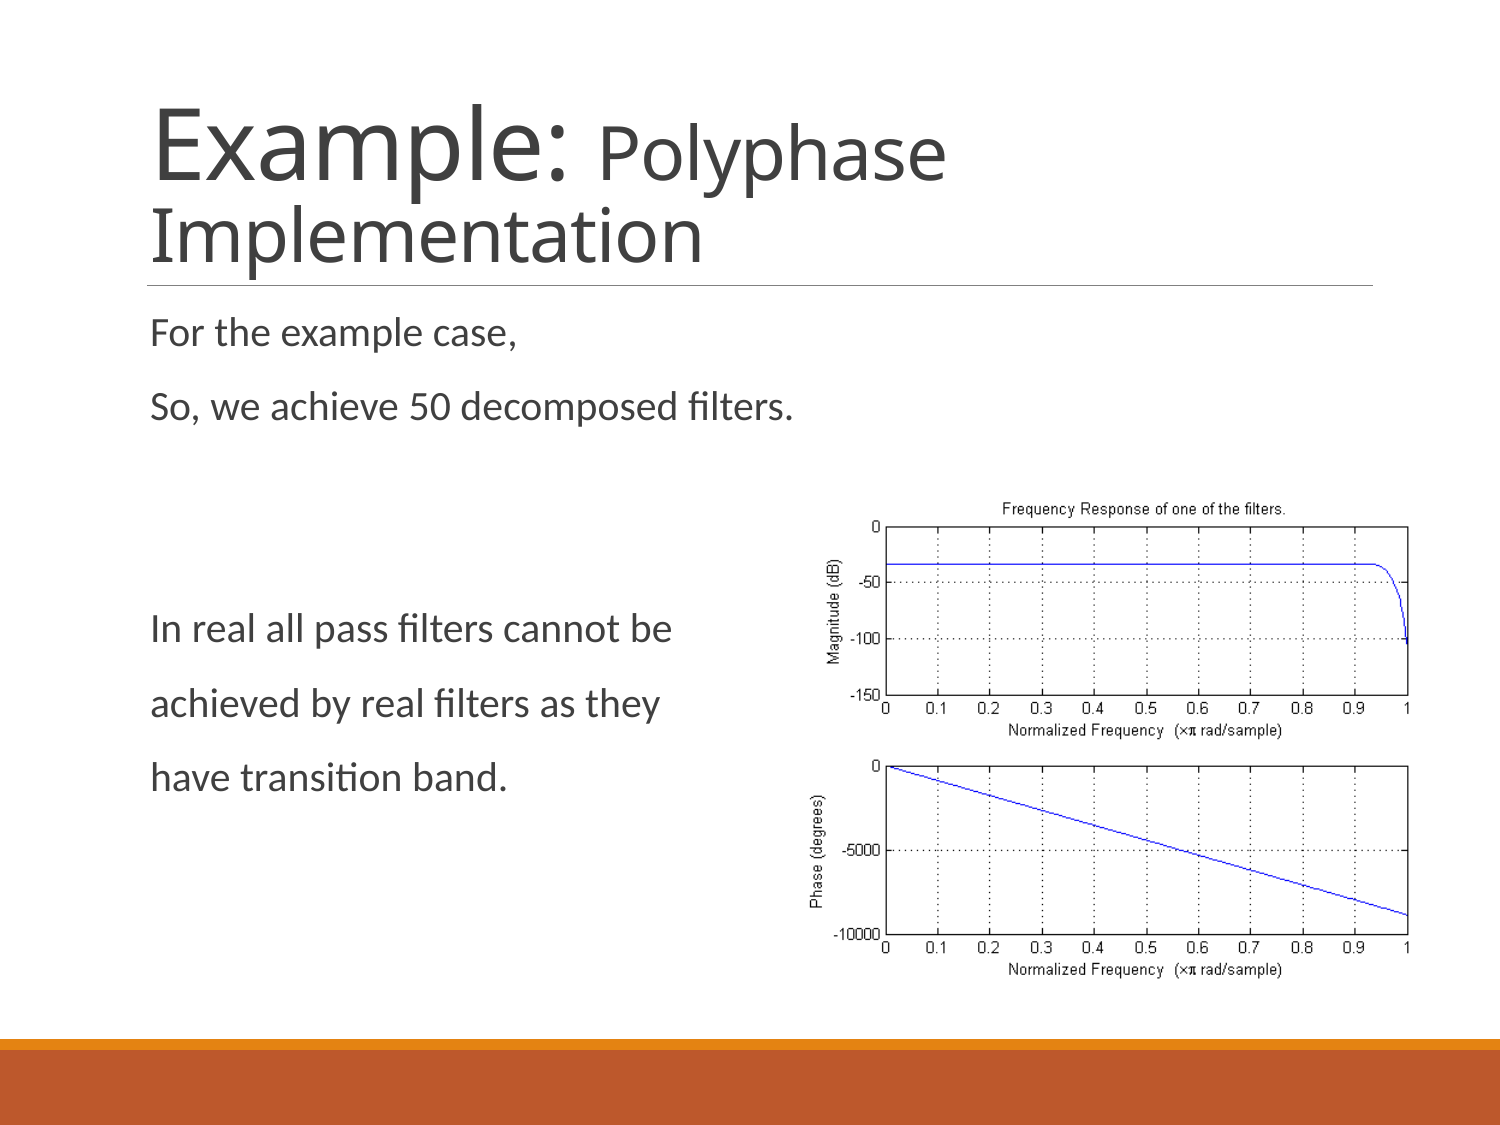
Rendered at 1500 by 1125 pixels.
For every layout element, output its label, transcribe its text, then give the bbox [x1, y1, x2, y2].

title Example: Polyphase Implementation [135, 47, 1373, 285]
picture [797, 487, 1471, 994]
